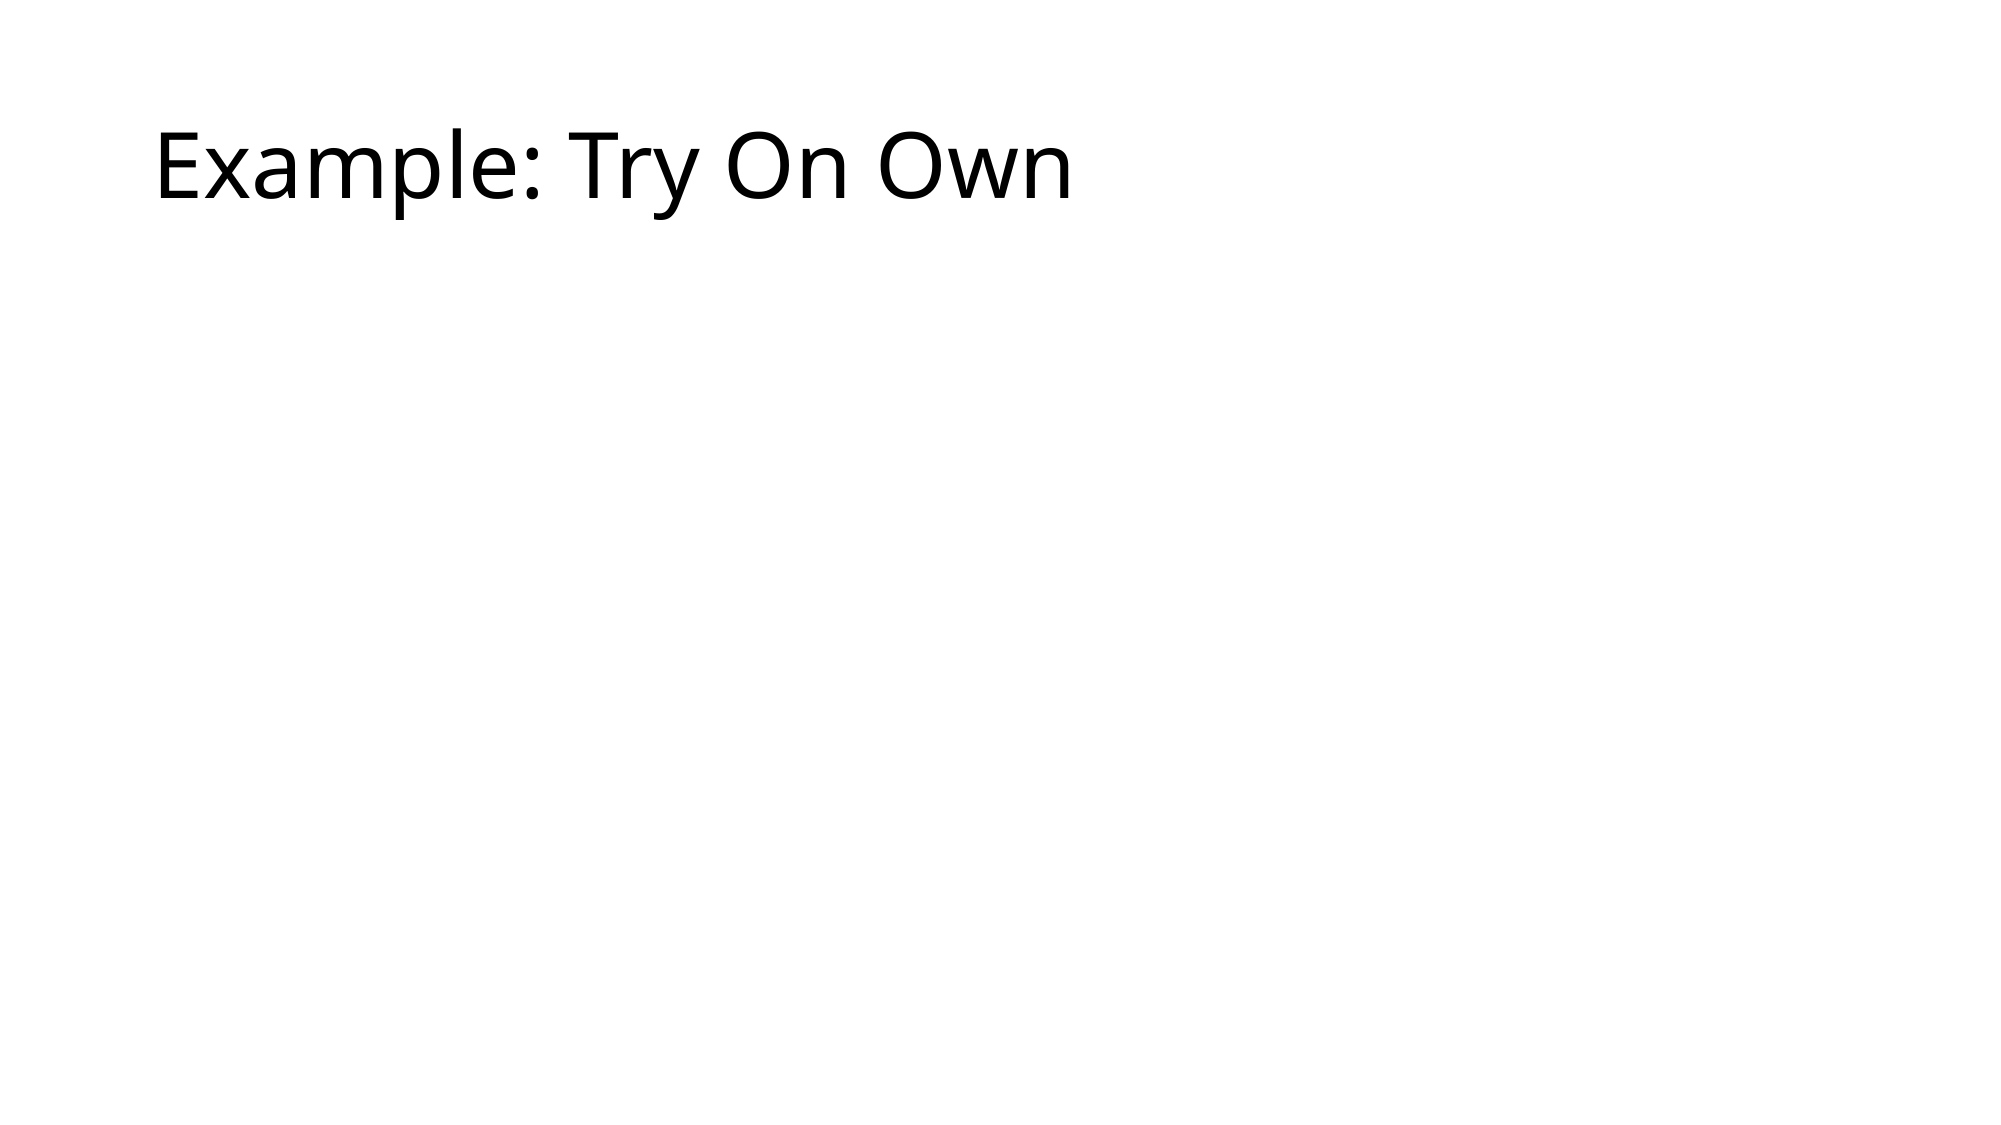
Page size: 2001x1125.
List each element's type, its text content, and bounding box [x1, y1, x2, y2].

title Example: Try On Own [137, 59, 1863, 278]
